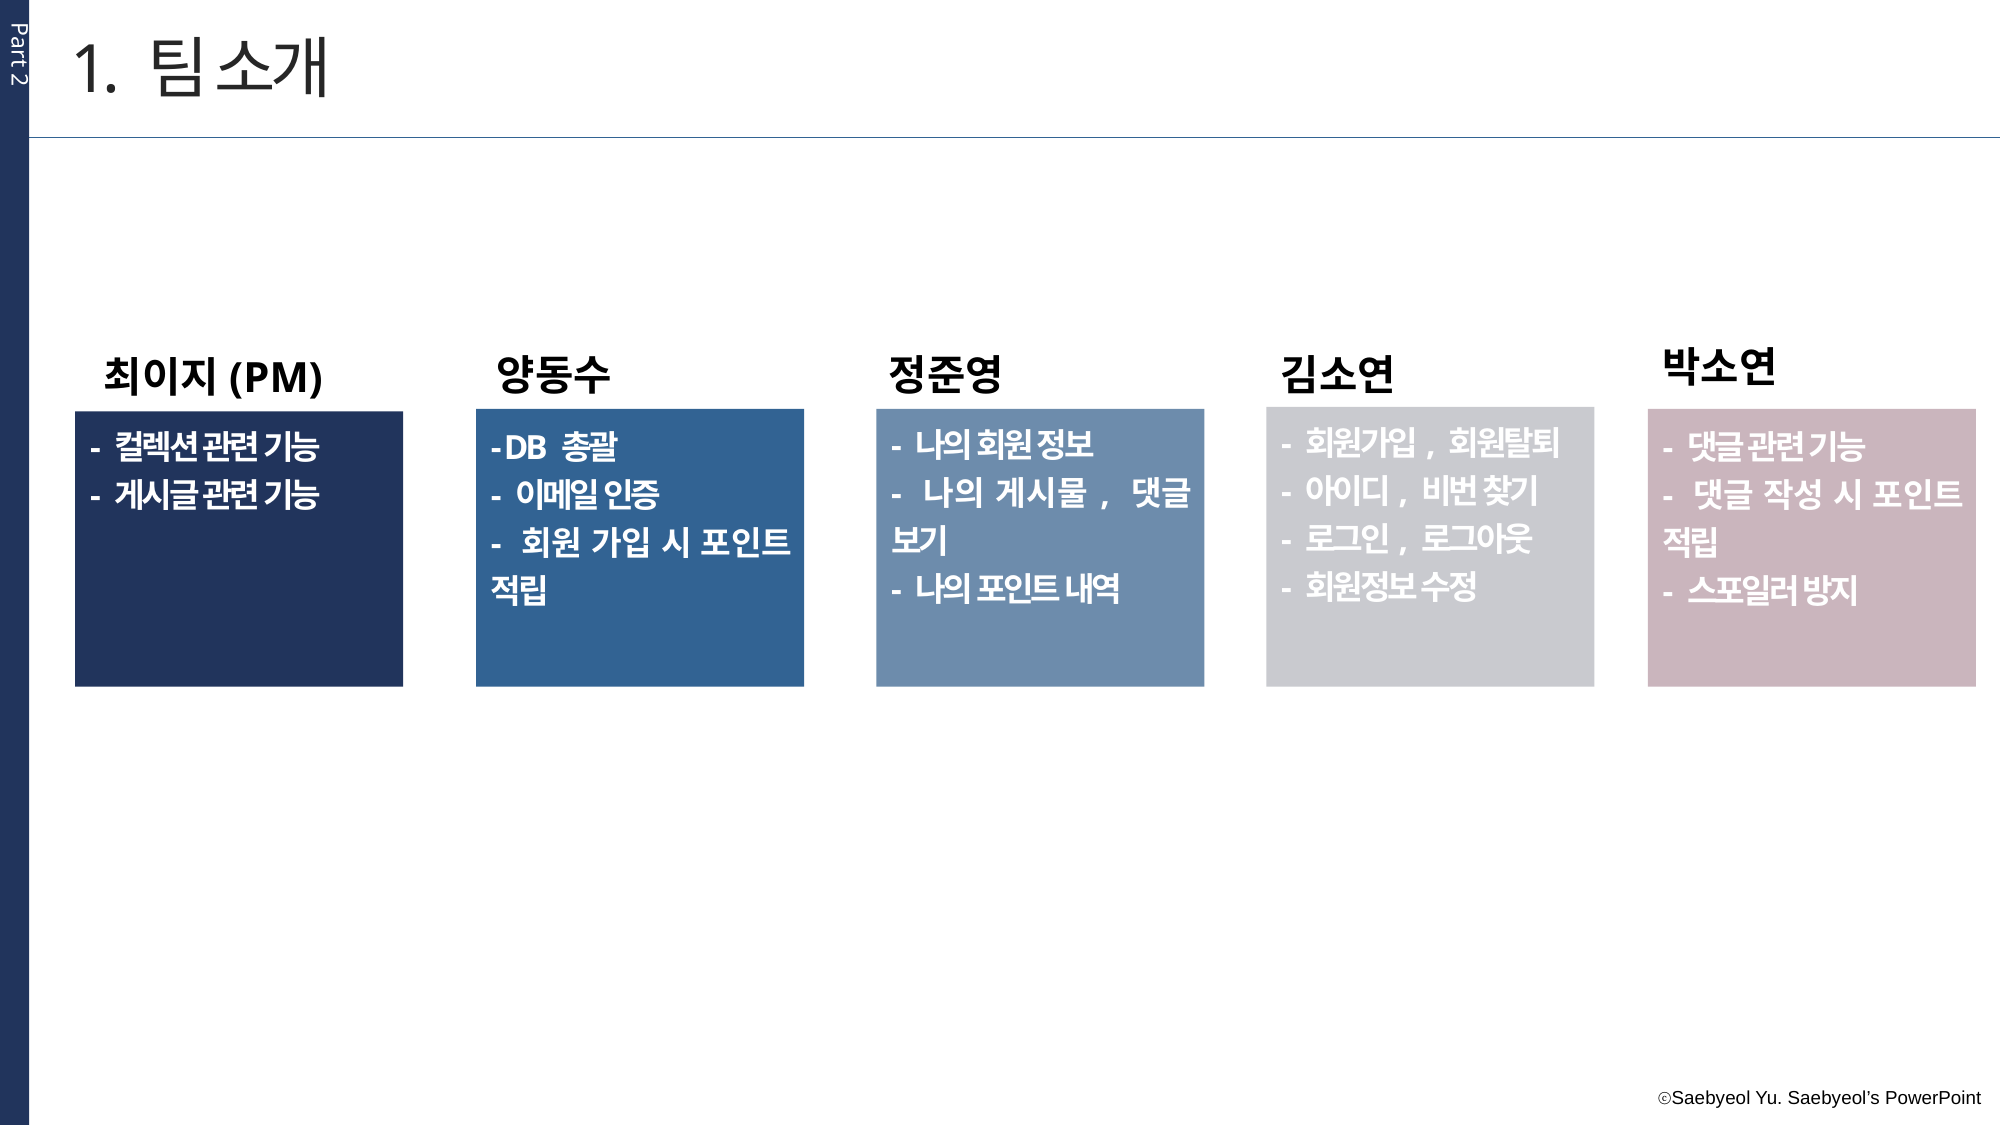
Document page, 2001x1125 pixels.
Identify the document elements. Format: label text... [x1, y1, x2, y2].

text_box [74, 410, 404, 688]
text_box 박소연 [1647, 333, 1822, 399]
text_box [0, 312, 30, 1125]
text_box [0, 0, 30, 8]
text_box 양동수 [482, 341, 690, 406]
text_box [1265, 406, 1595, 688]
text_box - 컬렉션 관련 기능 - 게시글 관련 기능 [75, 411, 404, 522]
text_box 김소연 [1266, 341, 1455, 406]
text_box [1647, 408, 1977, 688]
text_box - 댓글 관련 기능 - 댓글 작성 시 포인트 적립 - 스포일러 방지 [1647, 411, 1976, 618]
text_box - 회원가입, 회원탈퇴 - 아이디, 비번 찾기 - 로그인, 로그아웃 - 회원정보 수정 [1266, 406, 1595, 614]
text_box 최이지(PM) [88, 343, 413, 409]
text_box 1. 팀 소개 [55, 18, 347, 113]
text_box - DB 총괄 - 이메일 인증 - 회원 가입 시 포인트 적립 [476, 411, 805, 618]
text_box [875, 408, 1205, 688]
text_box - 나의 회원 정보 - 나의 게시물, 댓글 보기 - 나의 포인트 내역 [876, 408, 1205, 616]
text_box 정준영 [874, 341, 1061, 406]
text_box [475, 408, 805, 688]
text_box Part 2 [0, 8, 42, 312]
